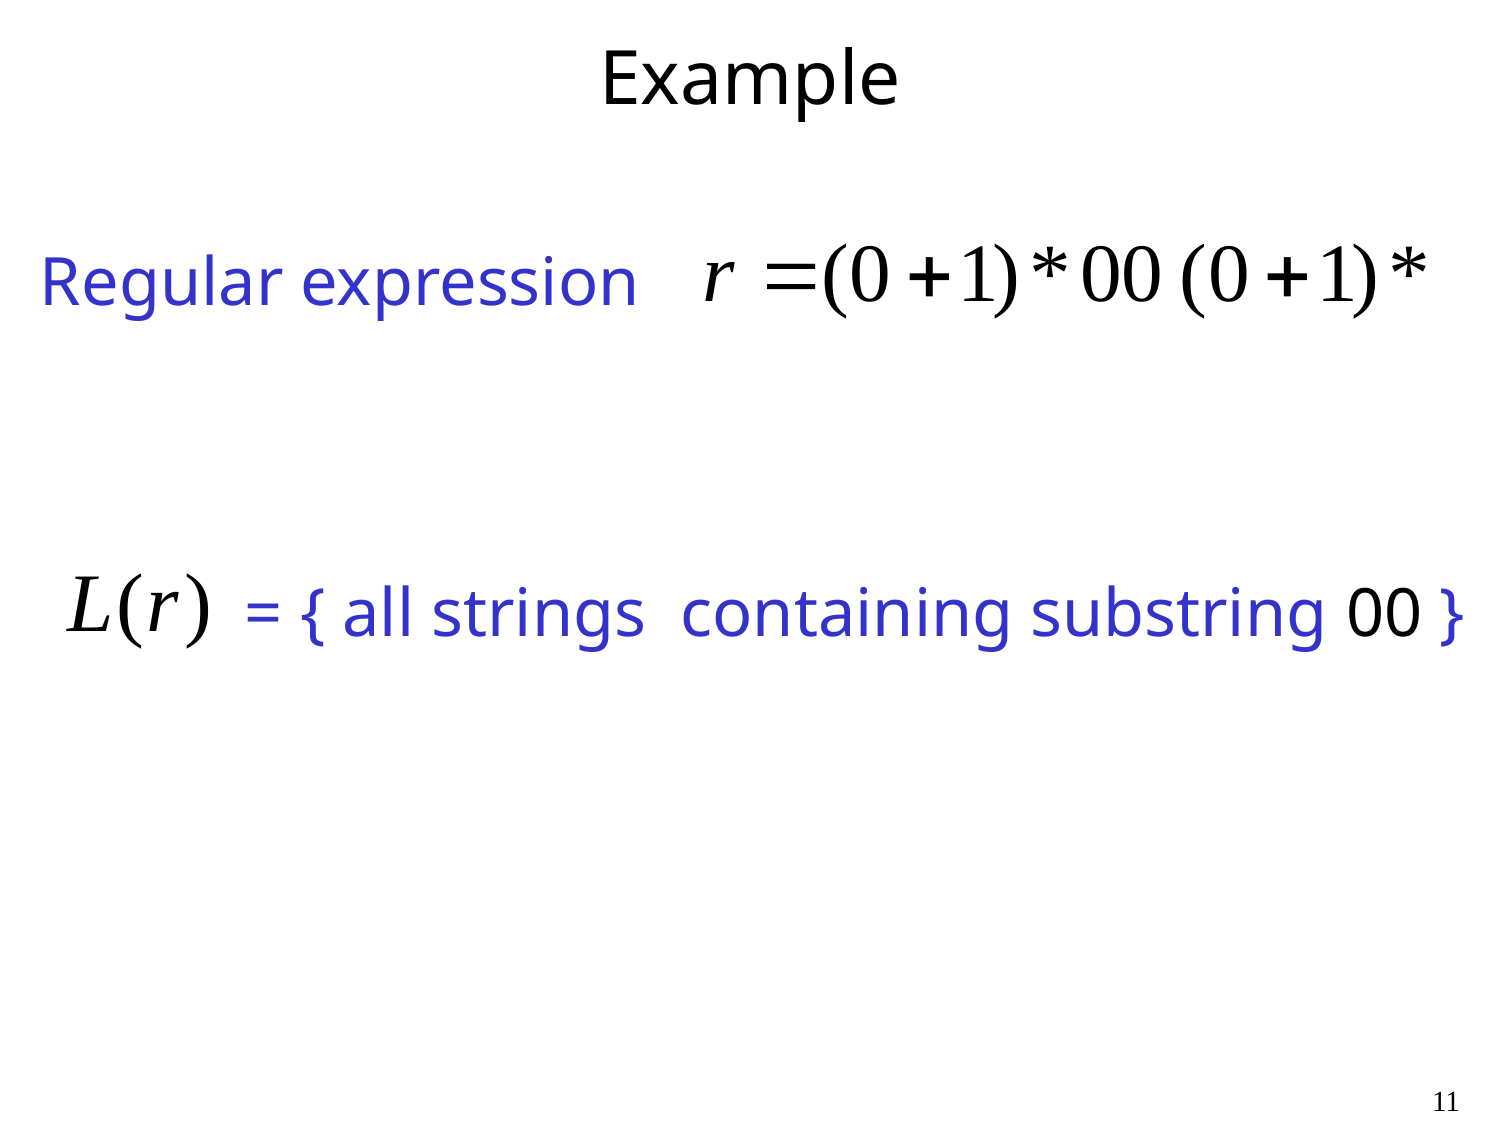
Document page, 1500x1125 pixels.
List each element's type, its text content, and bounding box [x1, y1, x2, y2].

list Regular expression [24, 137, 1475, 1038]
slide_number 11 [1162, 1074, 1475, 1125]
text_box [62, 562, 1498, 658]
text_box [699, 237, 1428, 327]
title Example [24, 24, 1475, 125]
